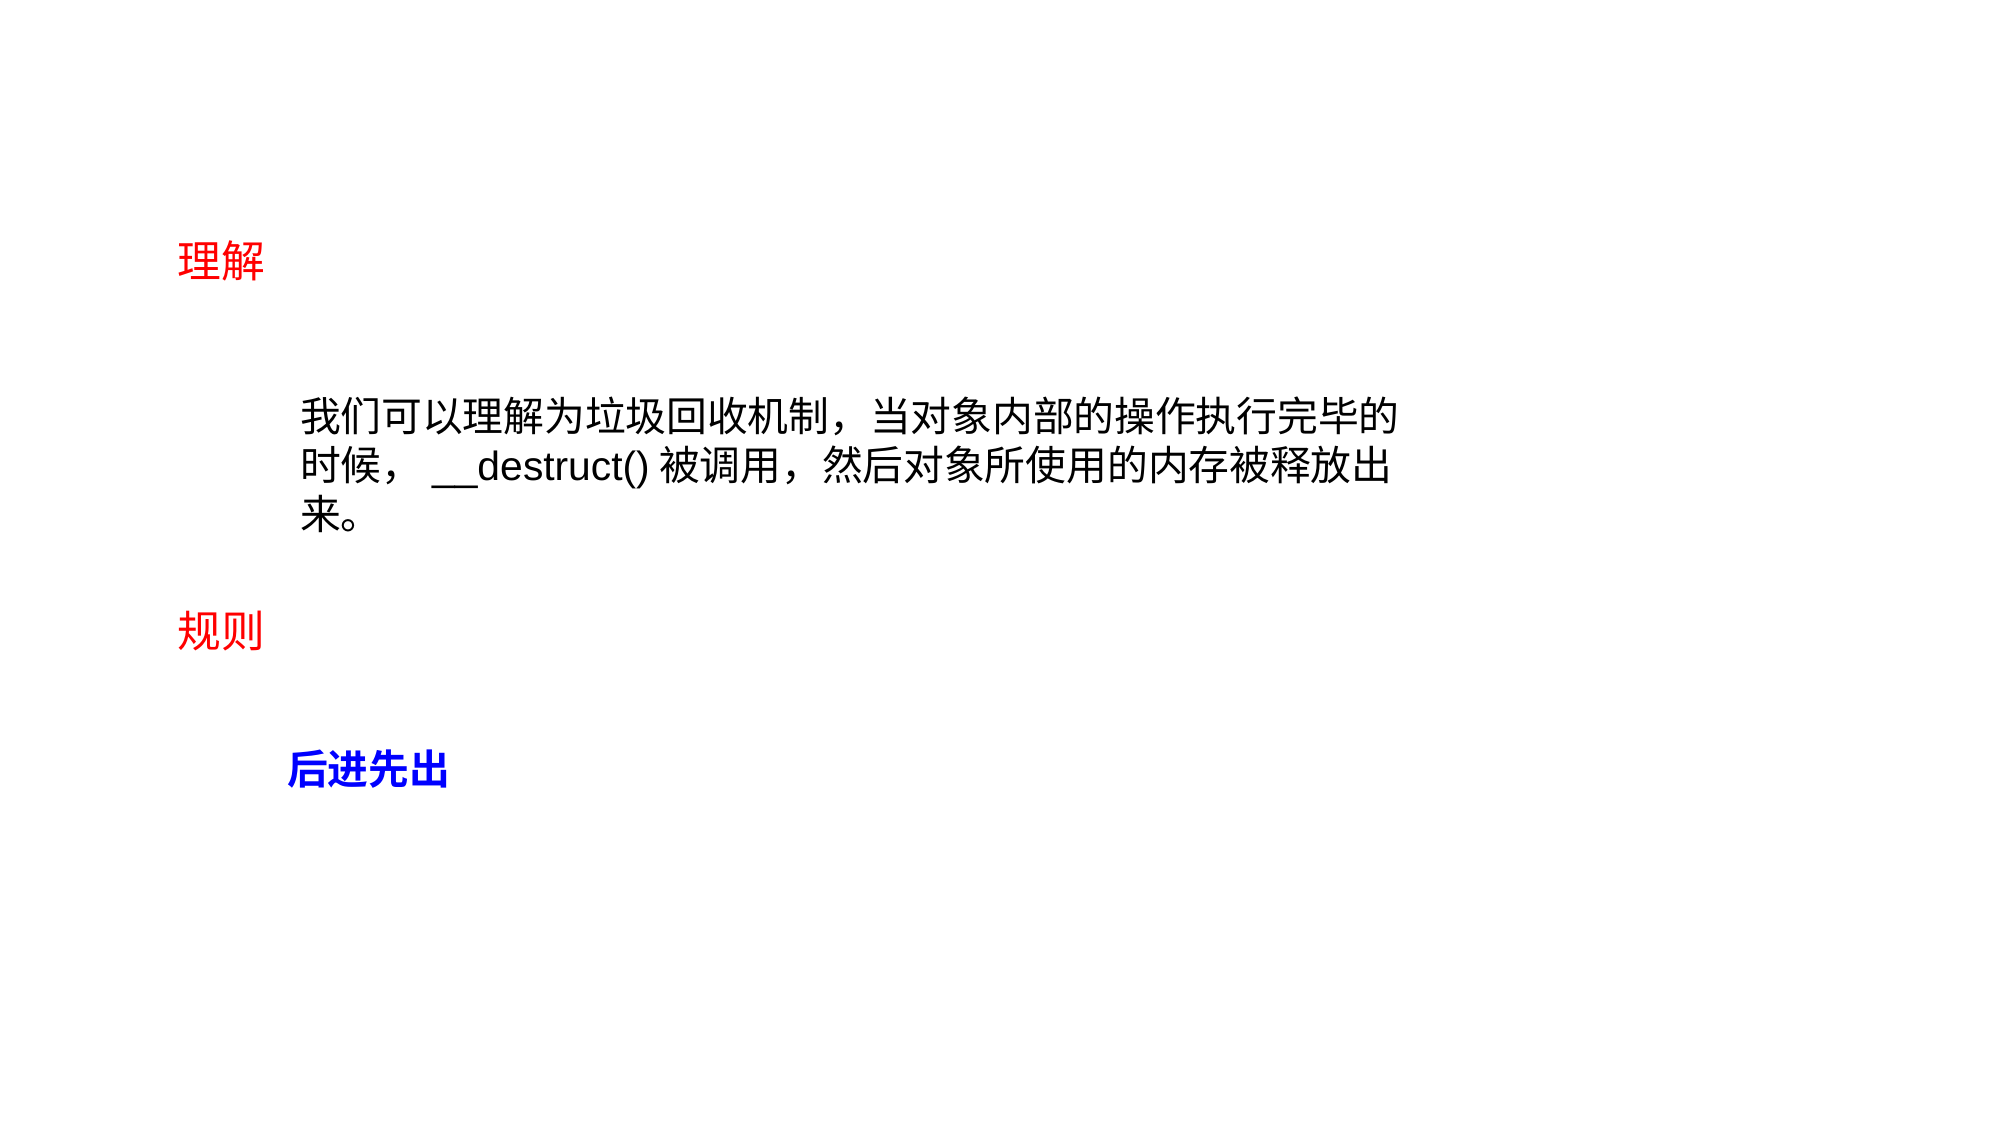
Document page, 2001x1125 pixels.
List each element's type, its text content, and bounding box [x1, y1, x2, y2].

list 规则 [177, 603, 583, 657]
list 理解 [177, 233, 583, 287]
list 后进先出 [287, 744, 1441, 794]
subtitle 我们可以理解为垃圾回收机制，当对象内部的操作执行完毕的时候，__destruct()被调用，然后对象所使用的内存被释放出来。 [300, 390, 1441, 490]
